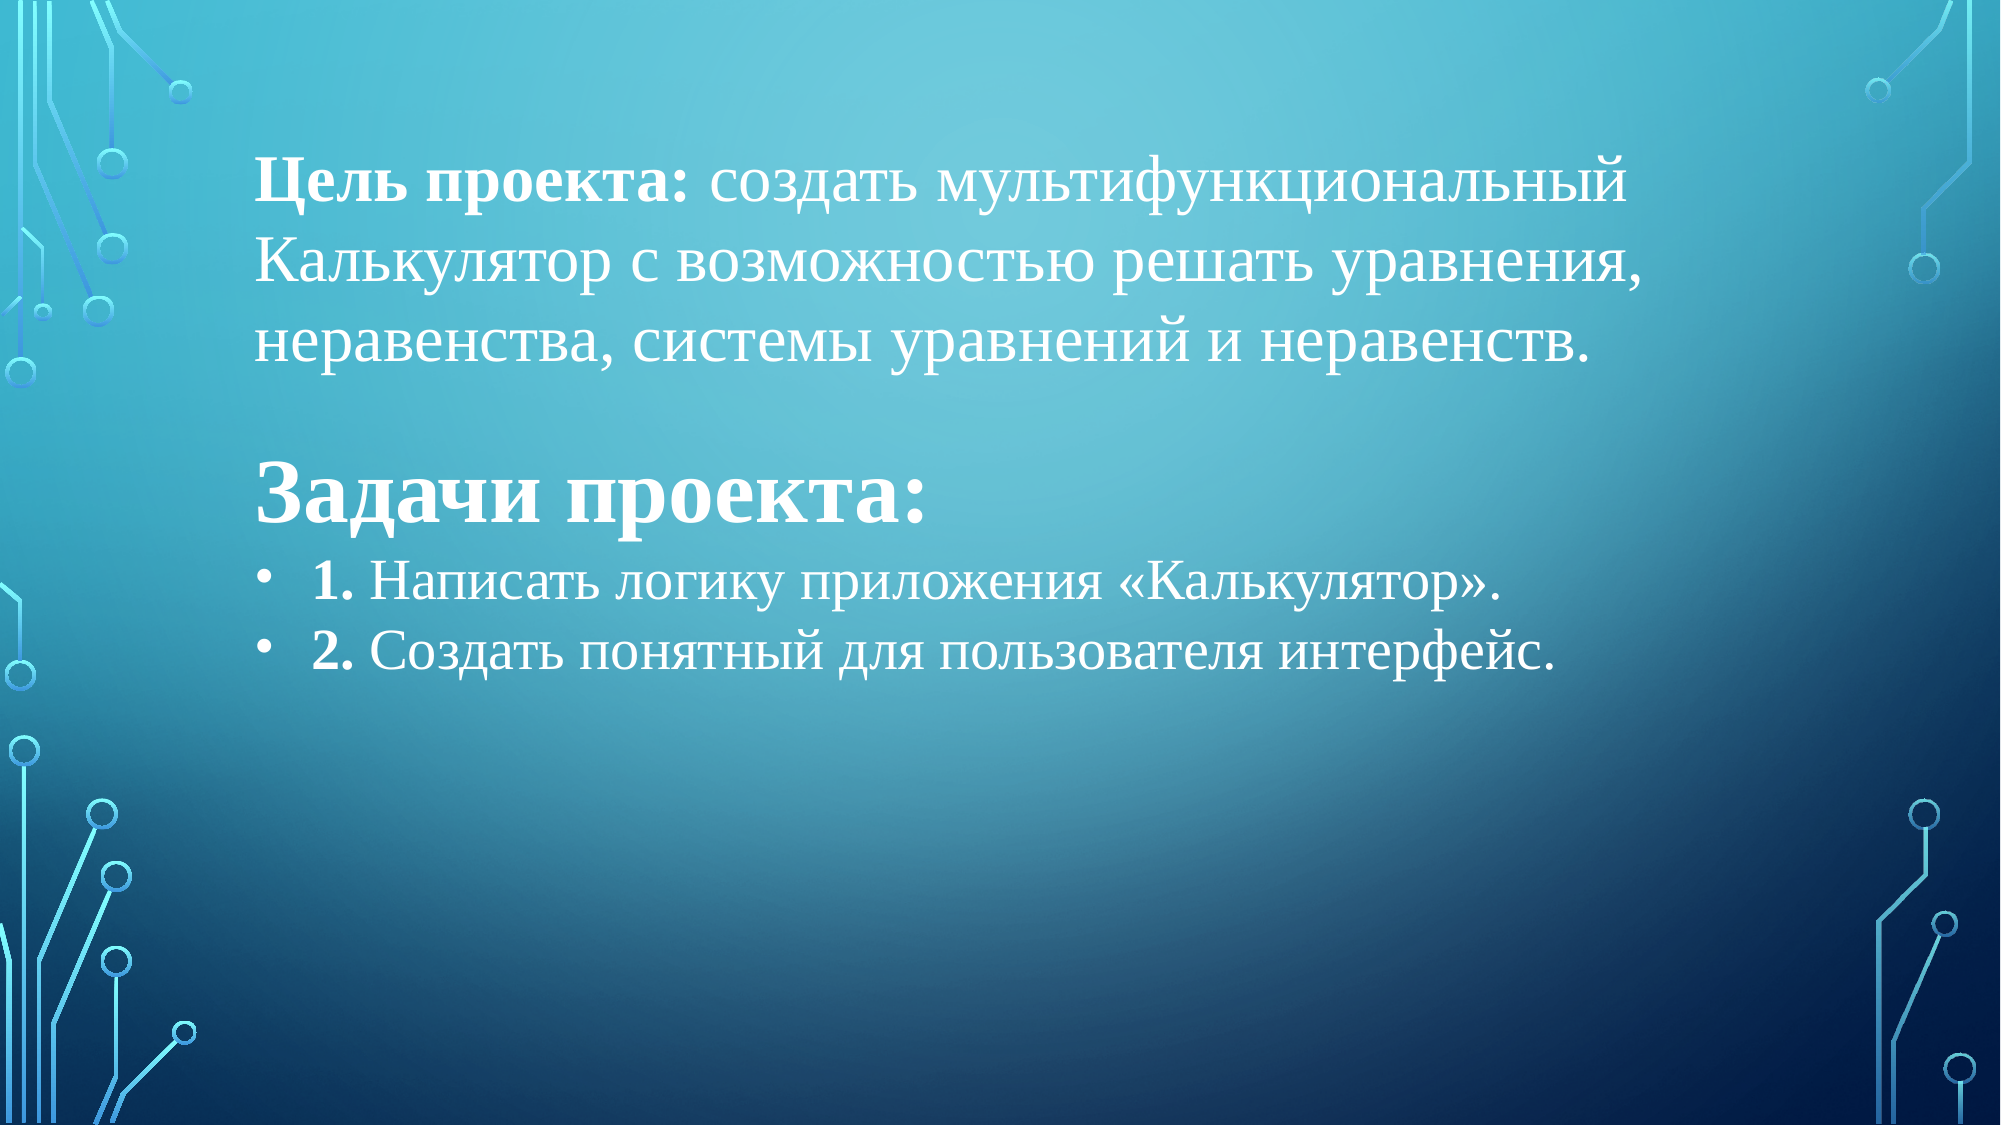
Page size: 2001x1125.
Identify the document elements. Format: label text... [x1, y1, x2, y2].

text_box Цель проекта: создать мультифункциональный Калькулятор с возможностью решать уравнения, неравенства, системы уравнений и неравенств. [239, 127, 1899, 383]
text_box Задачи проекта: 1. Написать логику приложения «Калькулятор». 2. Создать понятный для пользователя интерфейс. [239, 423, 1899, 689]
